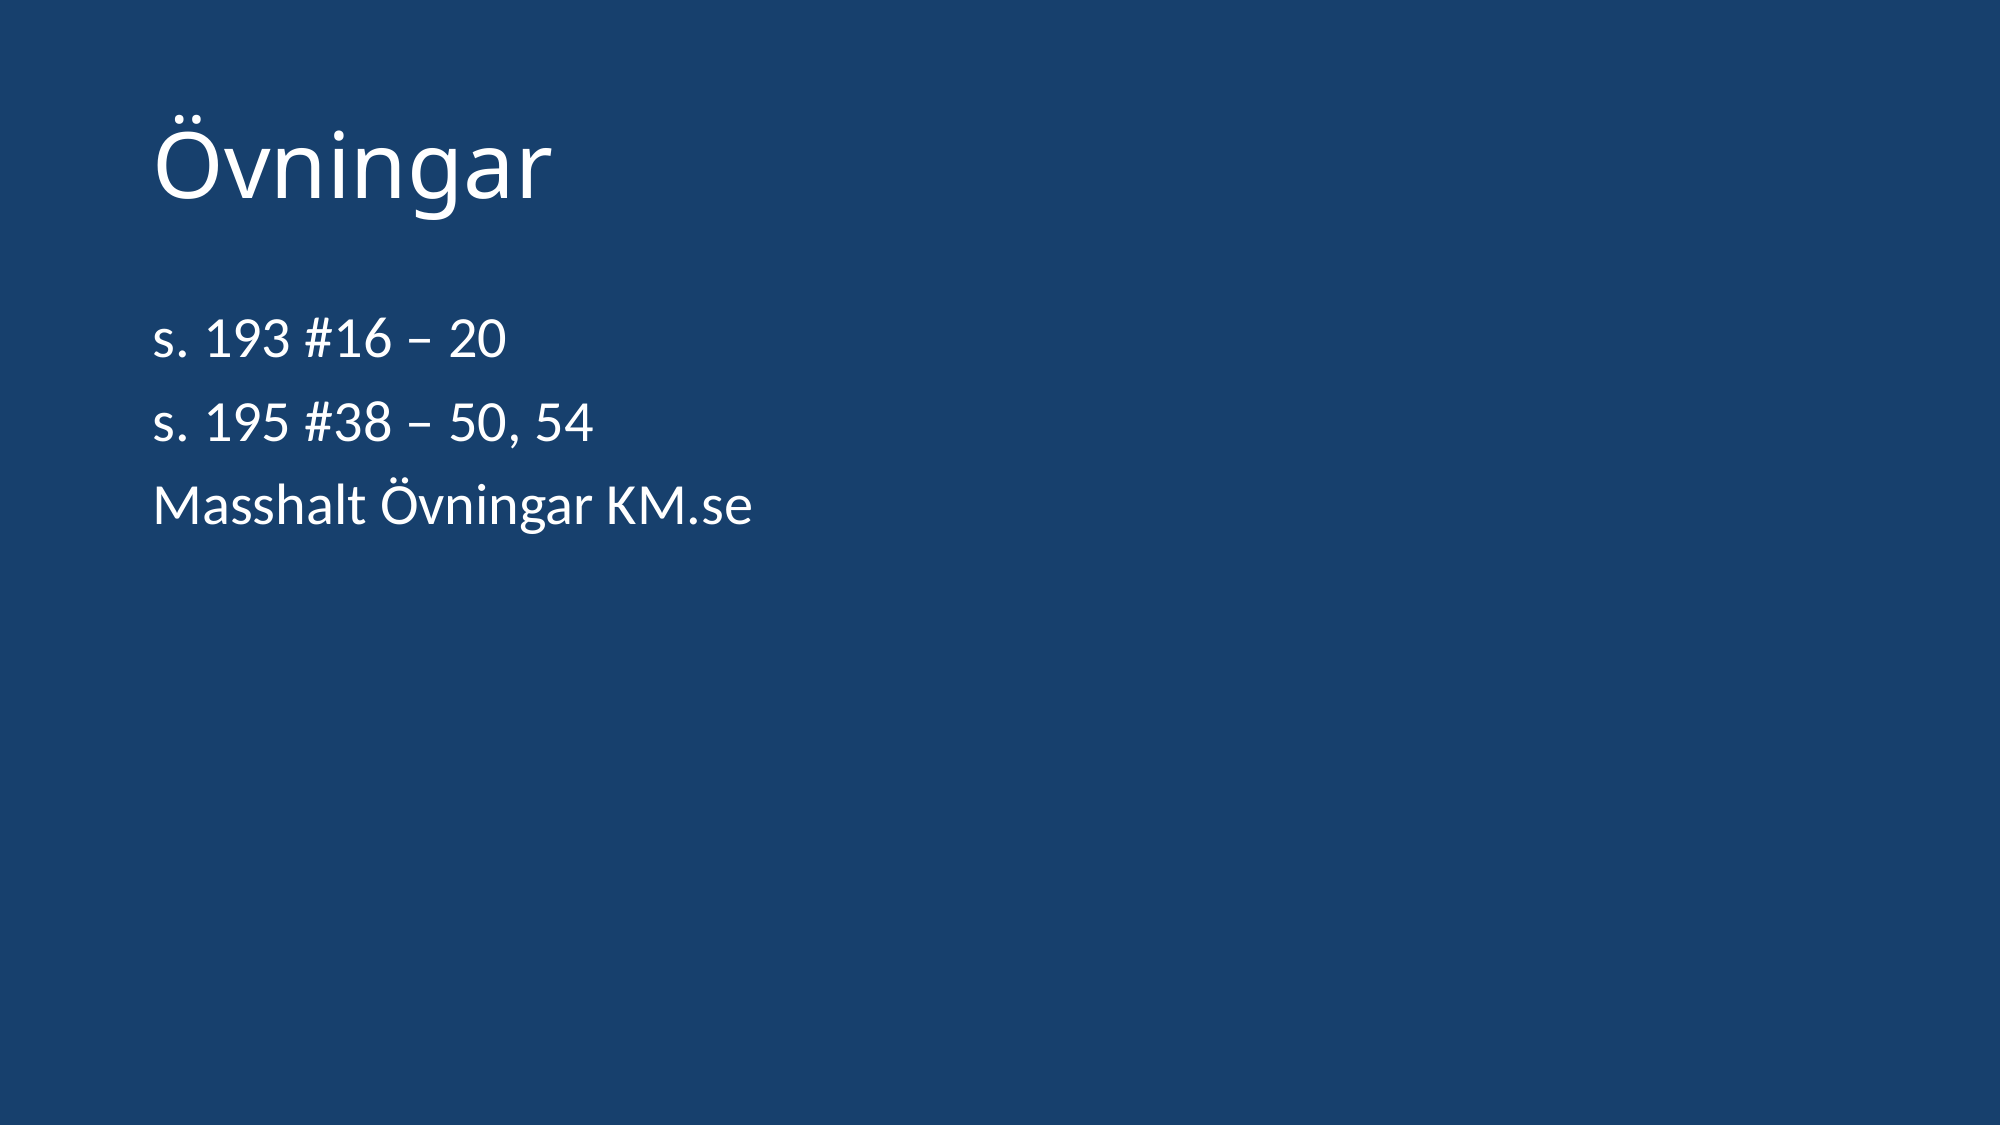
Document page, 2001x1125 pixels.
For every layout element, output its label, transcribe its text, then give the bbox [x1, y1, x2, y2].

list s. 193 #16 – 20 s. 195 #38 – 50, 54 Masshalt Övningar KM.se [137, 299, 1863, 1014]
title Övningar [137, 59, 1863, 278]
